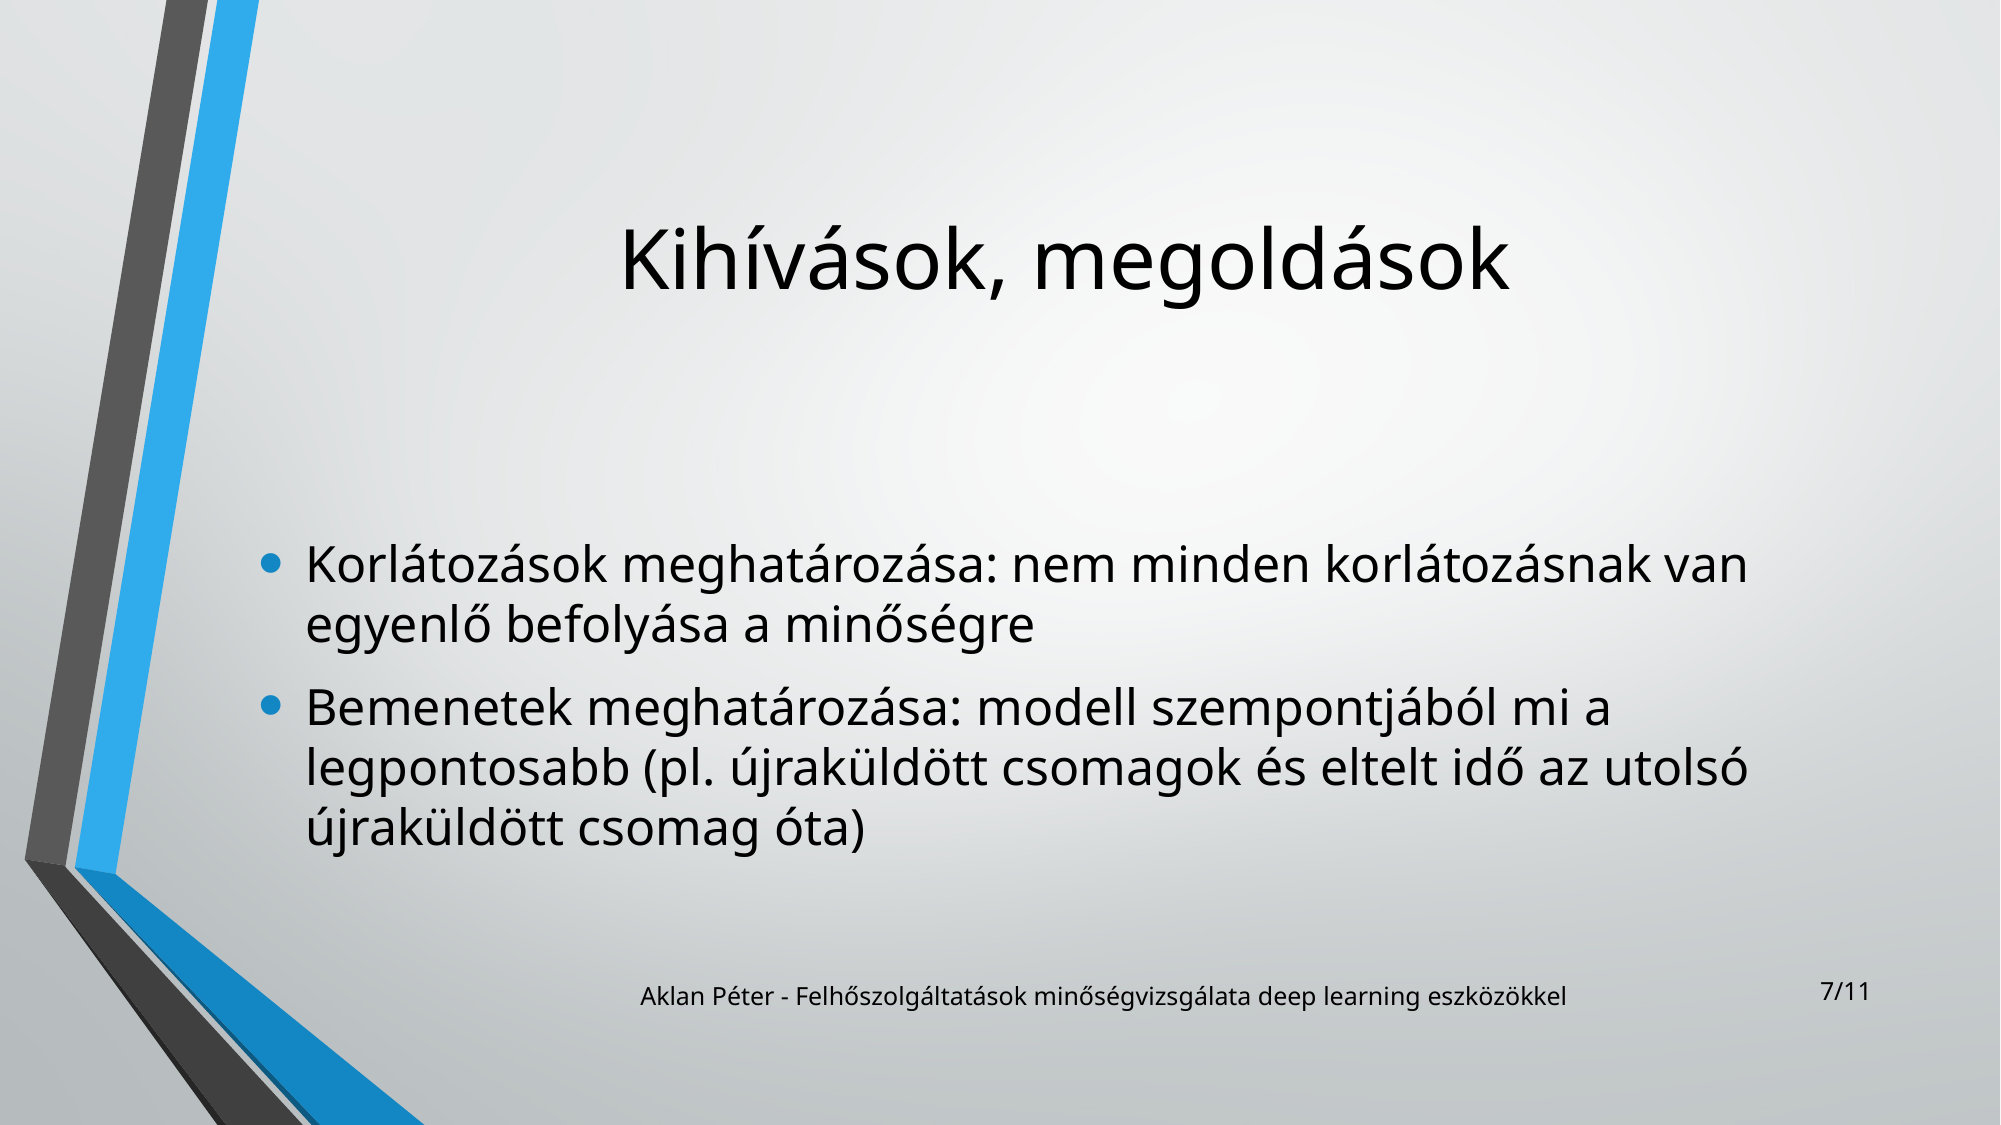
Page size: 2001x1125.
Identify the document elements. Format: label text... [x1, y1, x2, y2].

footer Aklan Péter - Felhőszolgáltatások minőségvizsgálata deep learning eszközökkel [421, 965, 1584, 1025]
slide_number 7/11 [1796, 962, 1887, 1023]
list Korlátozások meghatározása: nem minden korlátozásnak van egyenlő befolyása a minőségre Bemenetek meghatározása: modell szempontjából mi a legpontosabb (pl. újraküldött csomagok és eltelt idő az utolsó újraküldött csomag óta) [243, 437, 1887, 950]
title Kihívások, megoldások [243, 112, 1887, 400]
